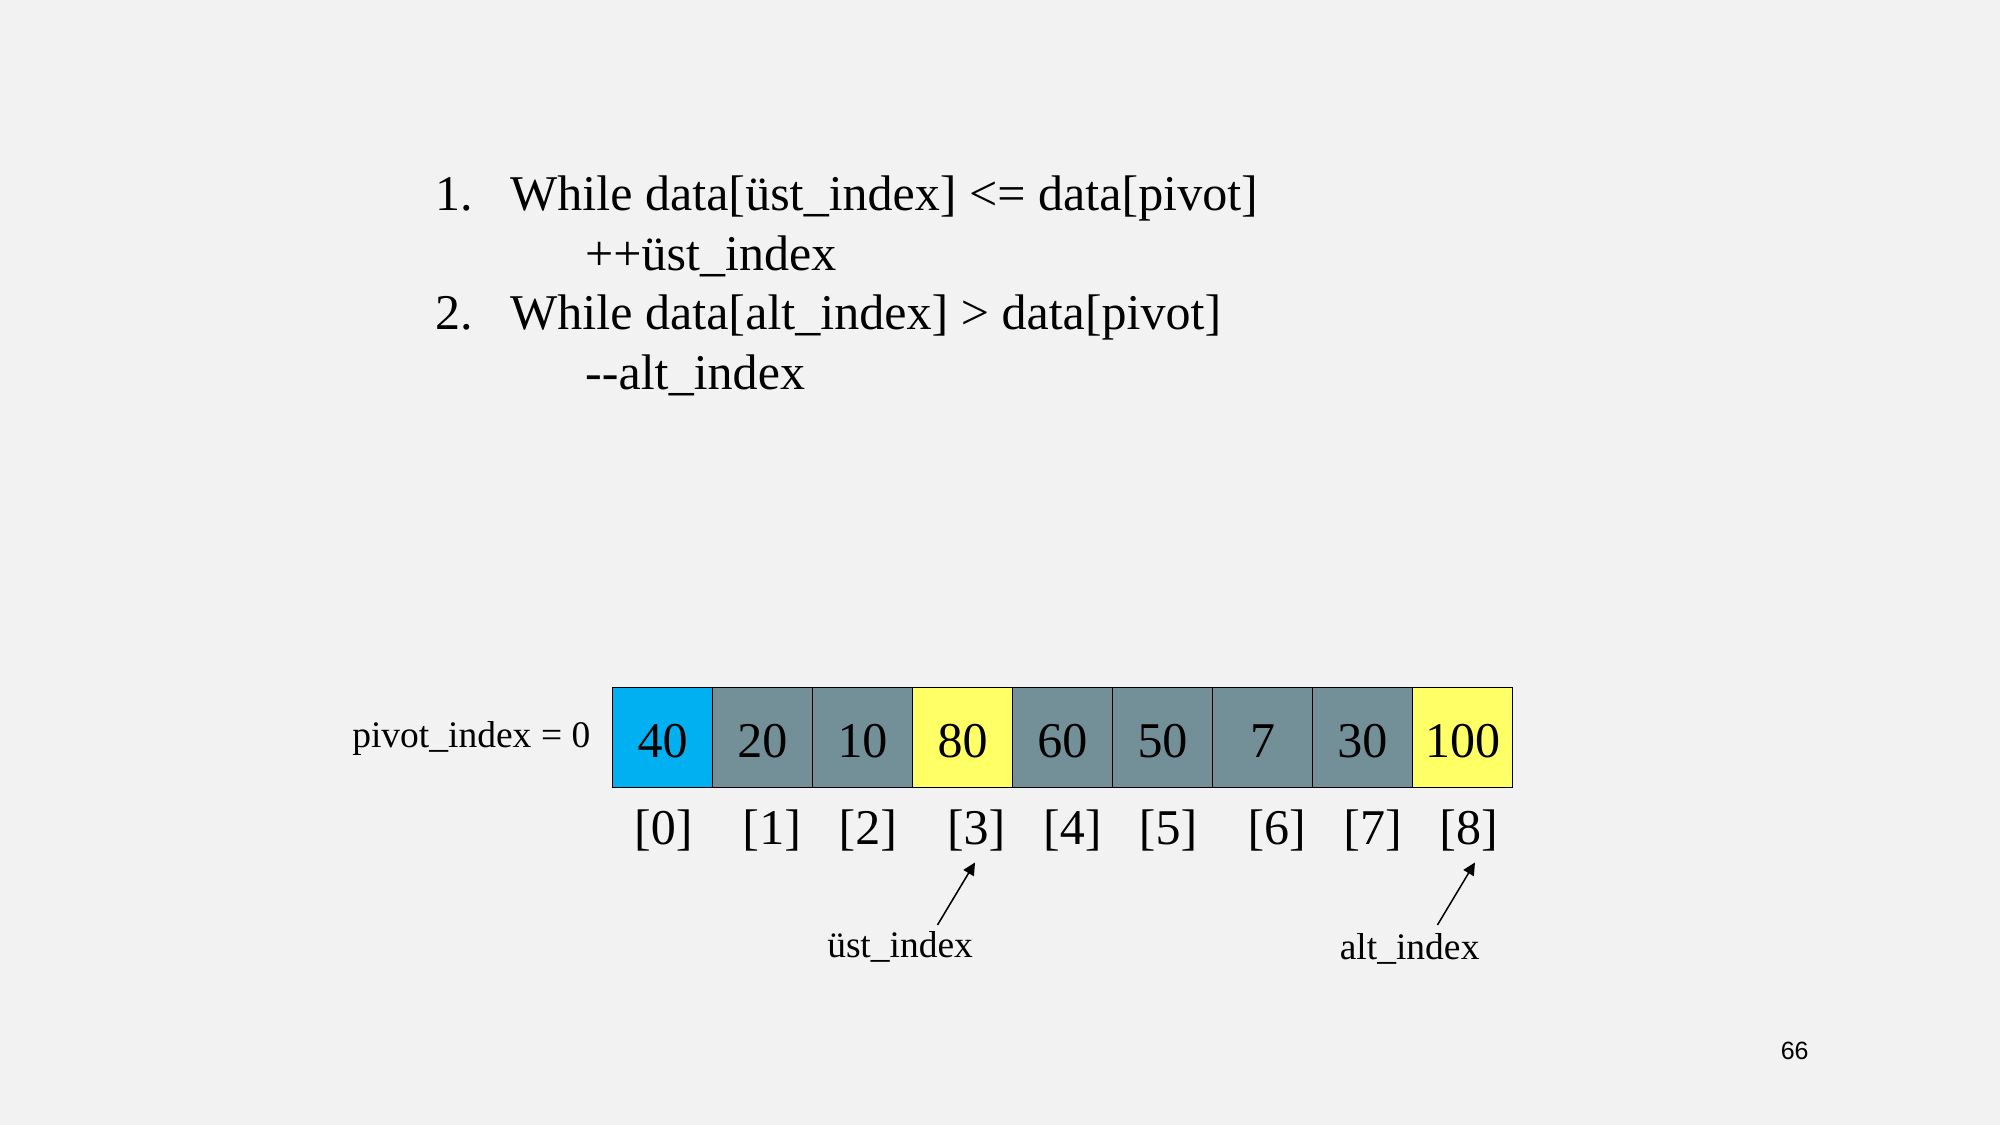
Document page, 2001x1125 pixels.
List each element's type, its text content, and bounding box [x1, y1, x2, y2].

text_box üst_index [812, 912, 1288, 973]
text_box [1437, 862, 1475, 926]
text_box 10 [812, 687, 912, 787]
text_box 7 [1212, 687, 1312, 787]
text_box While data[üst_index] <= data[pivot] ++üst_index While data[alt_index] > data[pivot] --alt_index [420, 152, 1274, 588]
text_box 80 [912, 687, 1012, 787]
text_box 40 [612, 687, 712, 788]
text_box pivot_index = 0 [337, 702, 606, 762]
text_box [937, 862, 976, 926]
text_box 60 [1012, 687, 1112, 787]
text_box 30 [1312, 687, 1412, 787]
text_box 20 [712, 687, 812, 787]
text_box [0] [1] [2] [3] [4] [5] [6] [7] [8] [619, 787, 1513, 863]
text_box 50 [1112, 687, 1212, 787]
slide_number 66 [1764, 1019, 1825, 1080]
text_box alt_index [1325, 914, 1675, 975]
text_box 100 [1412, 687, 1513, 787]
